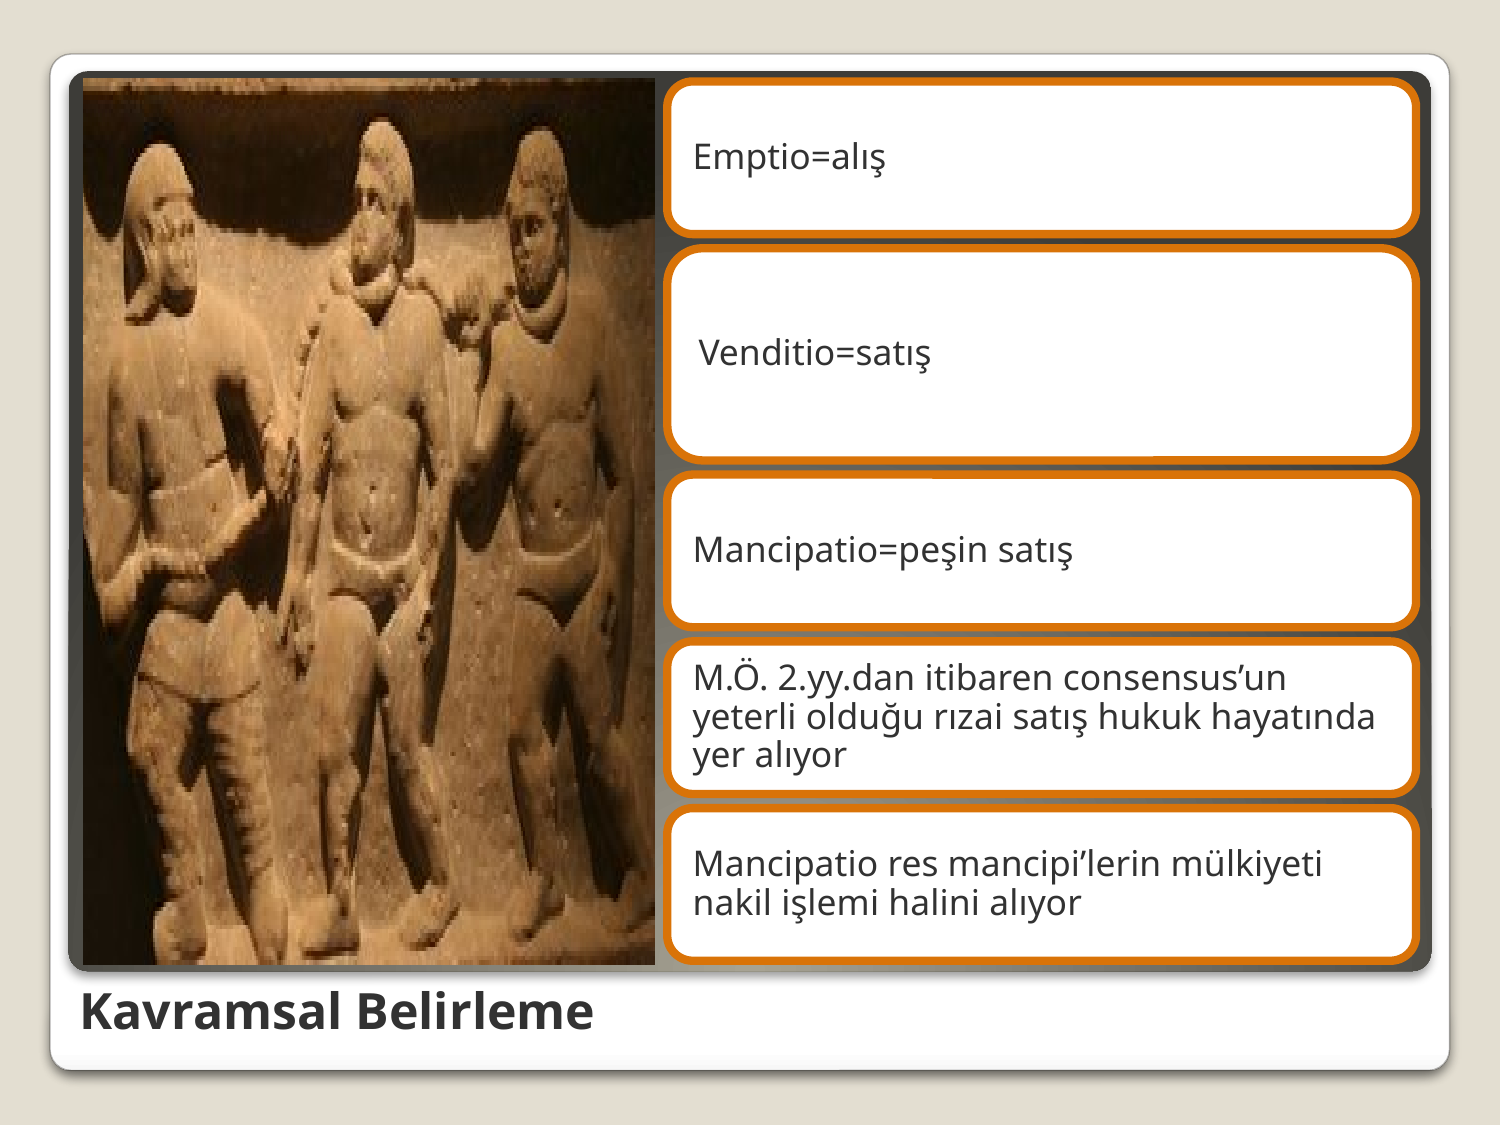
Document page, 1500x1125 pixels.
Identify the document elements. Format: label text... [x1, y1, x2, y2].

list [83, 78, 655, 965]
title Kavramsal Belirleme [64, 975, 1417, 1047]
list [667, 78, 1417, 965]
